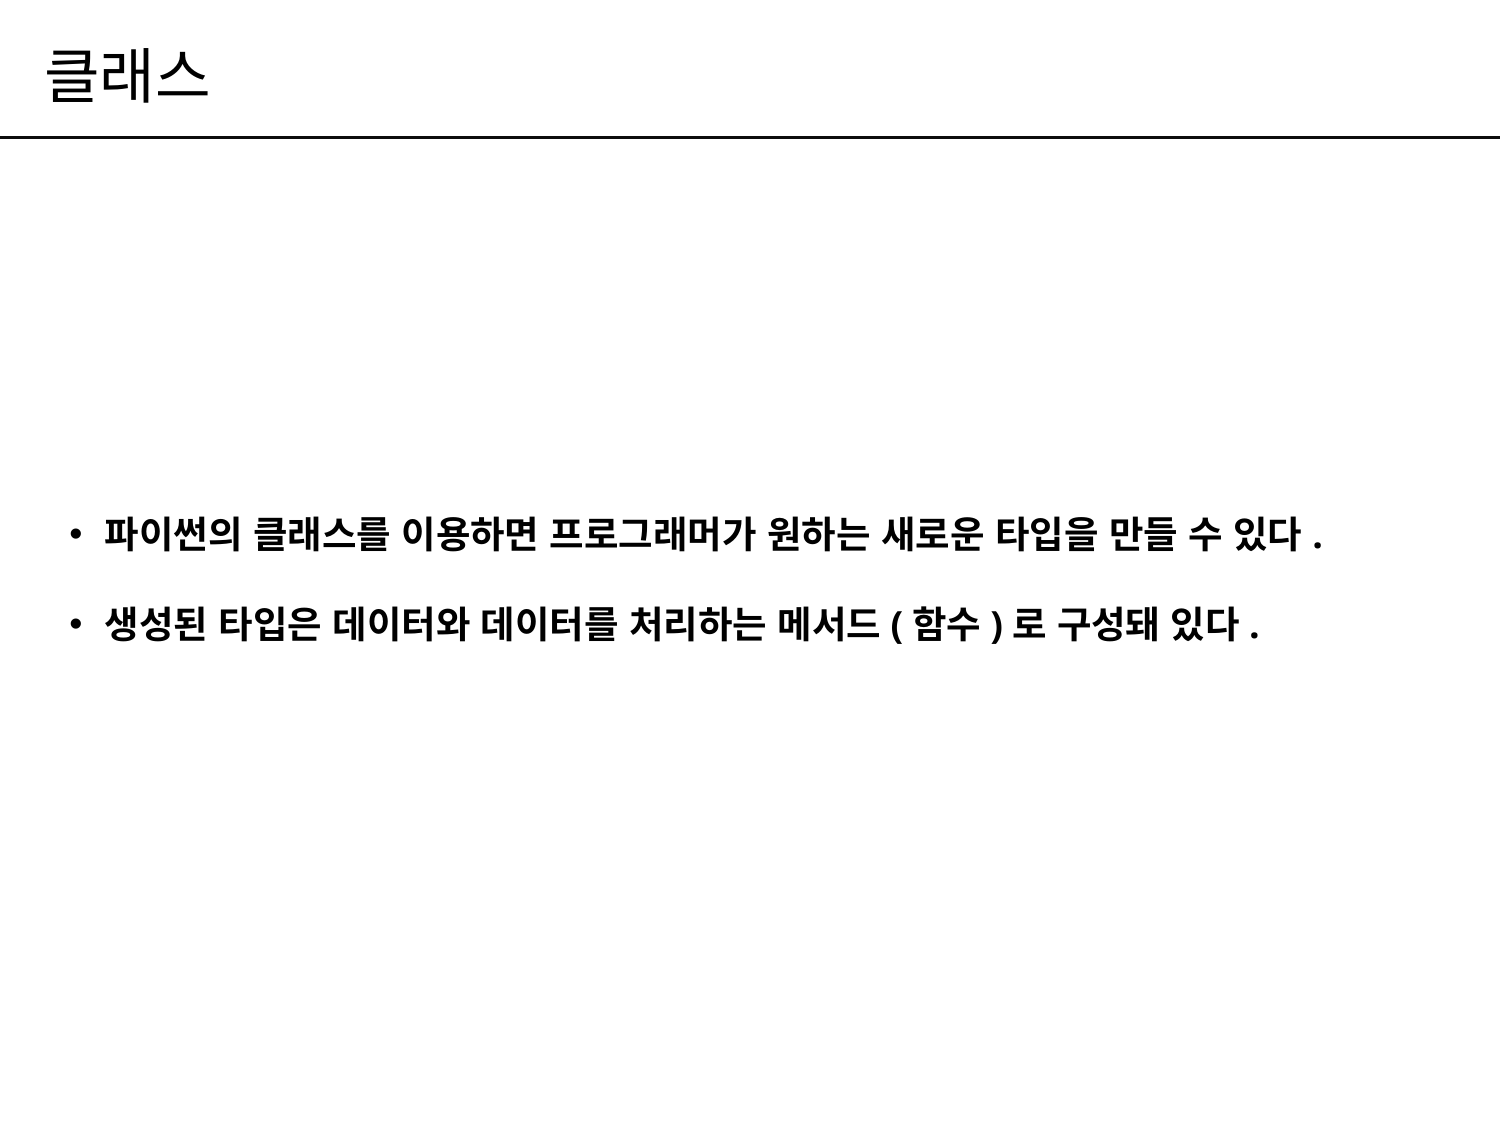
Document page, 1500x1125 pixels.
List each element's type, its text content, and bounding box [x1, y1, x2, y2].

text_box 파이썬의 클래스를 이용하면 프로그래머가 원하는 새로운 타입을 만들 수 있다. 생성된 타입은 데이터와 데이터를 처리하는 메서드(함수)로 구성돼 있다. [54, 503, 1449, 654]
title 클래스 [29, 30, 1294, 124]
